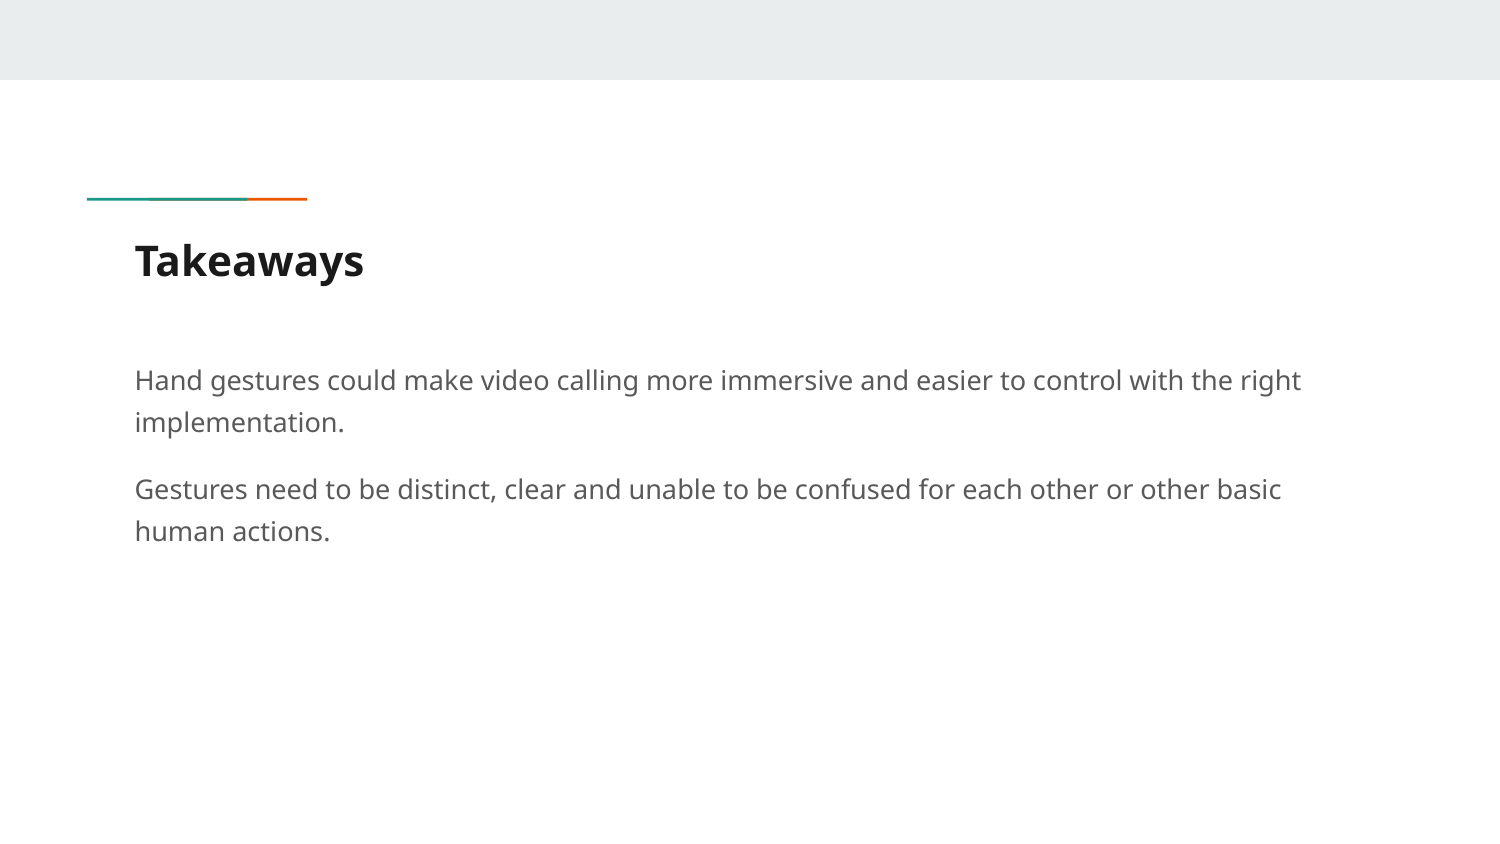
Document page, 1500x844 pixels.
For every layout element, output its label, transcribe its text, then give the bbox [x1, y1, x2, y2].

title Takeaways [119, 216, 1381, 305]
list Hand gestures could make video calling more immersive and easier to control with the right implementation. Gestures need to be distinct, clear and unable to be confused for each other or other basic human actions. [119, 341, 1381, 712]
